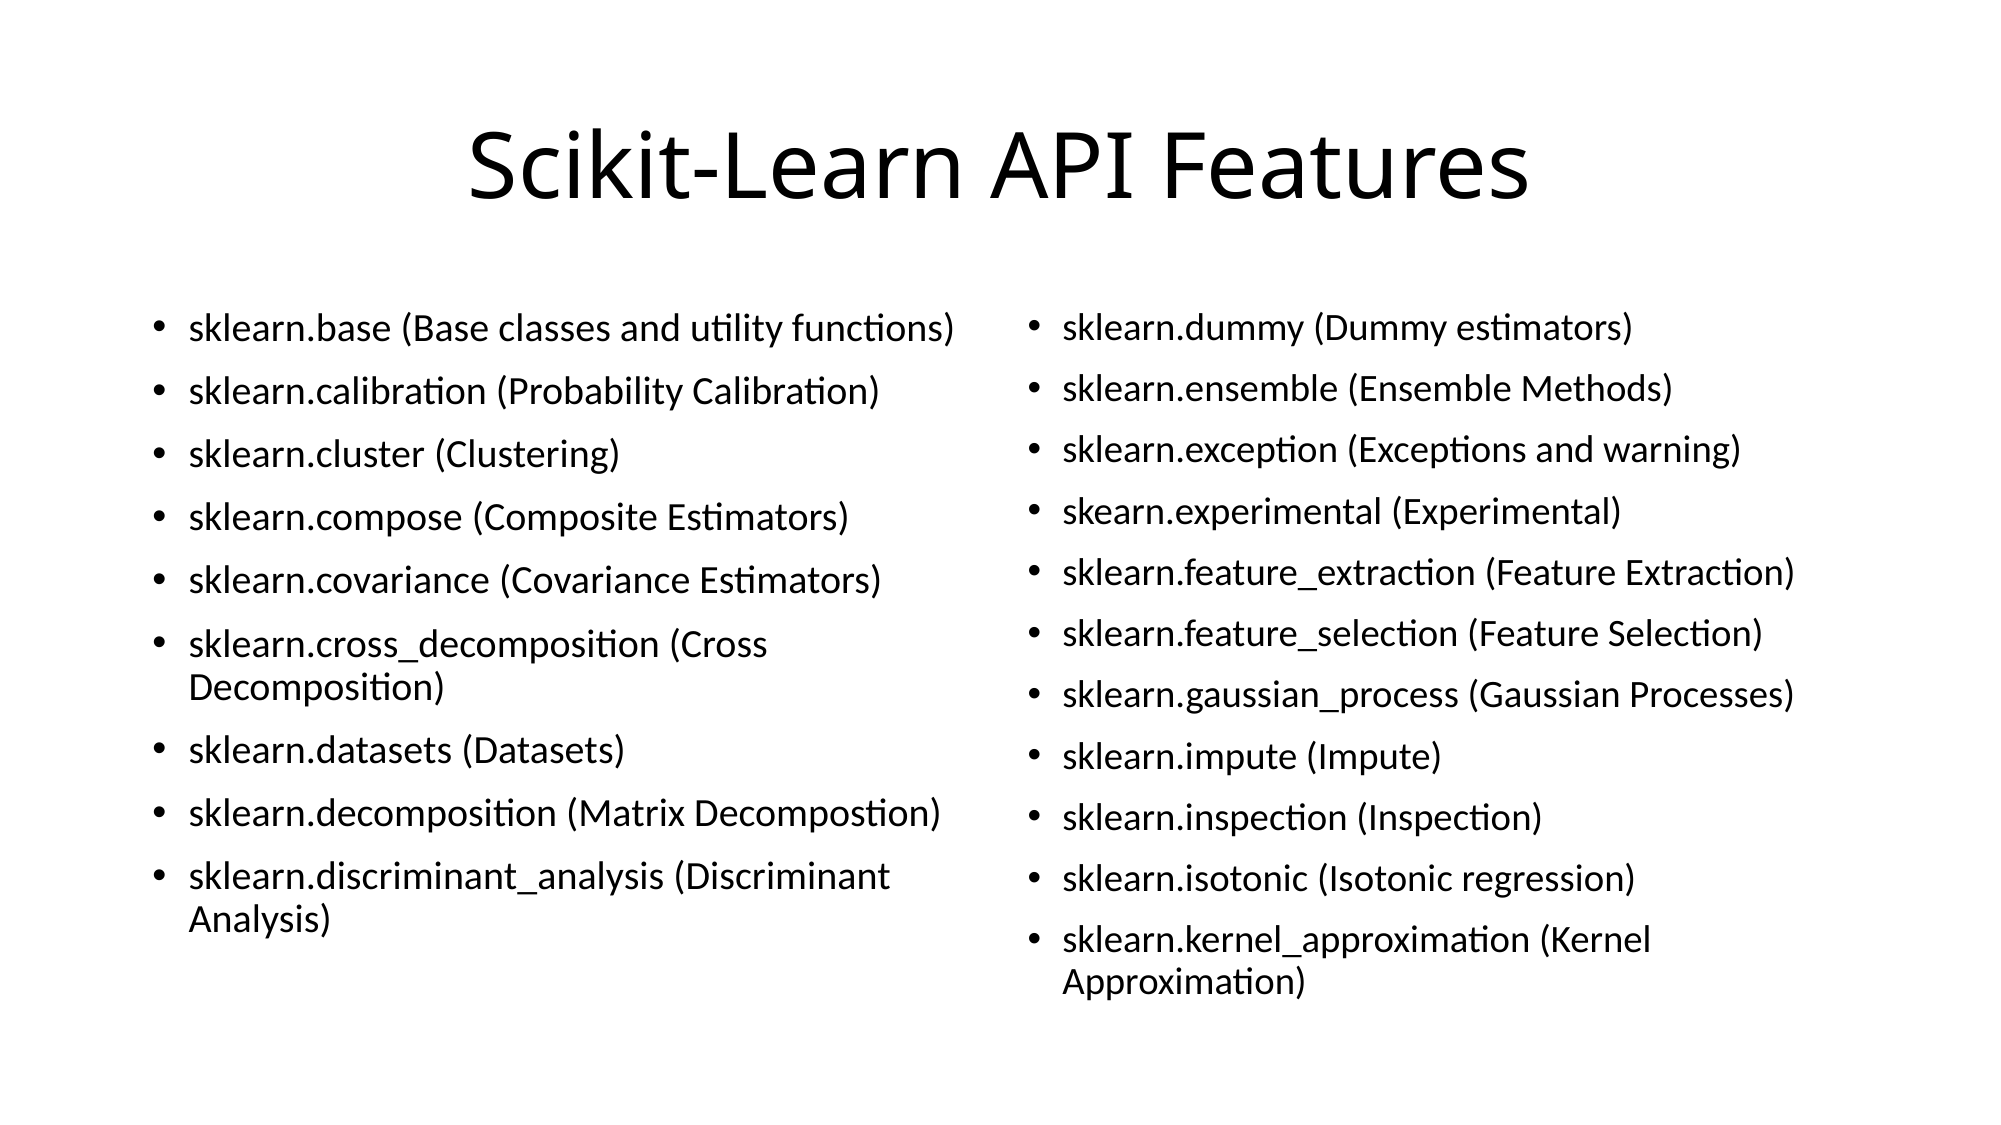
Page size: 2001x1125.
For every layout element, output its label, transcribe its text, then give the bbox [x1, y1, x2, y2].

list sklearn.base (Base classes and utility functions) sklearn.calibration (Probability Calibration) sklearn.cluster (Clustering) sklearn.compose (Composite Estimators) sklearn.covariance (Covariance Estimators) sklearn.cross_decomposition (Cross Decomposition) sklearn.datasets (Datasets) sklearn.decomposition (Matrix Decompostion) sklearn.discriminant_analysis (Discriminant Analysis) [137, 299, 988, 1014]
title Scikit-Learn API Features [137, 59, 1863, 278]
list sklearn.dummy (Dummy estimators) sklearn.ensemble (Ensemble Methods) sklearn.exception (Exceptions and warning) skearn.experimental (Experimental) sklearn.feature_extraction (Feature Extraction) sklearn.feature_selection (Feature Selection) sklearn.gaussian_process (Gaussian Processes) sklearn.impute (Impute) sklearn.inspection (Inspection) sklearn.isotonic (Isotonic regression) sklearn.kernel_approximation (Kernel Approximation) [1012, 299, 1887, 1014]
